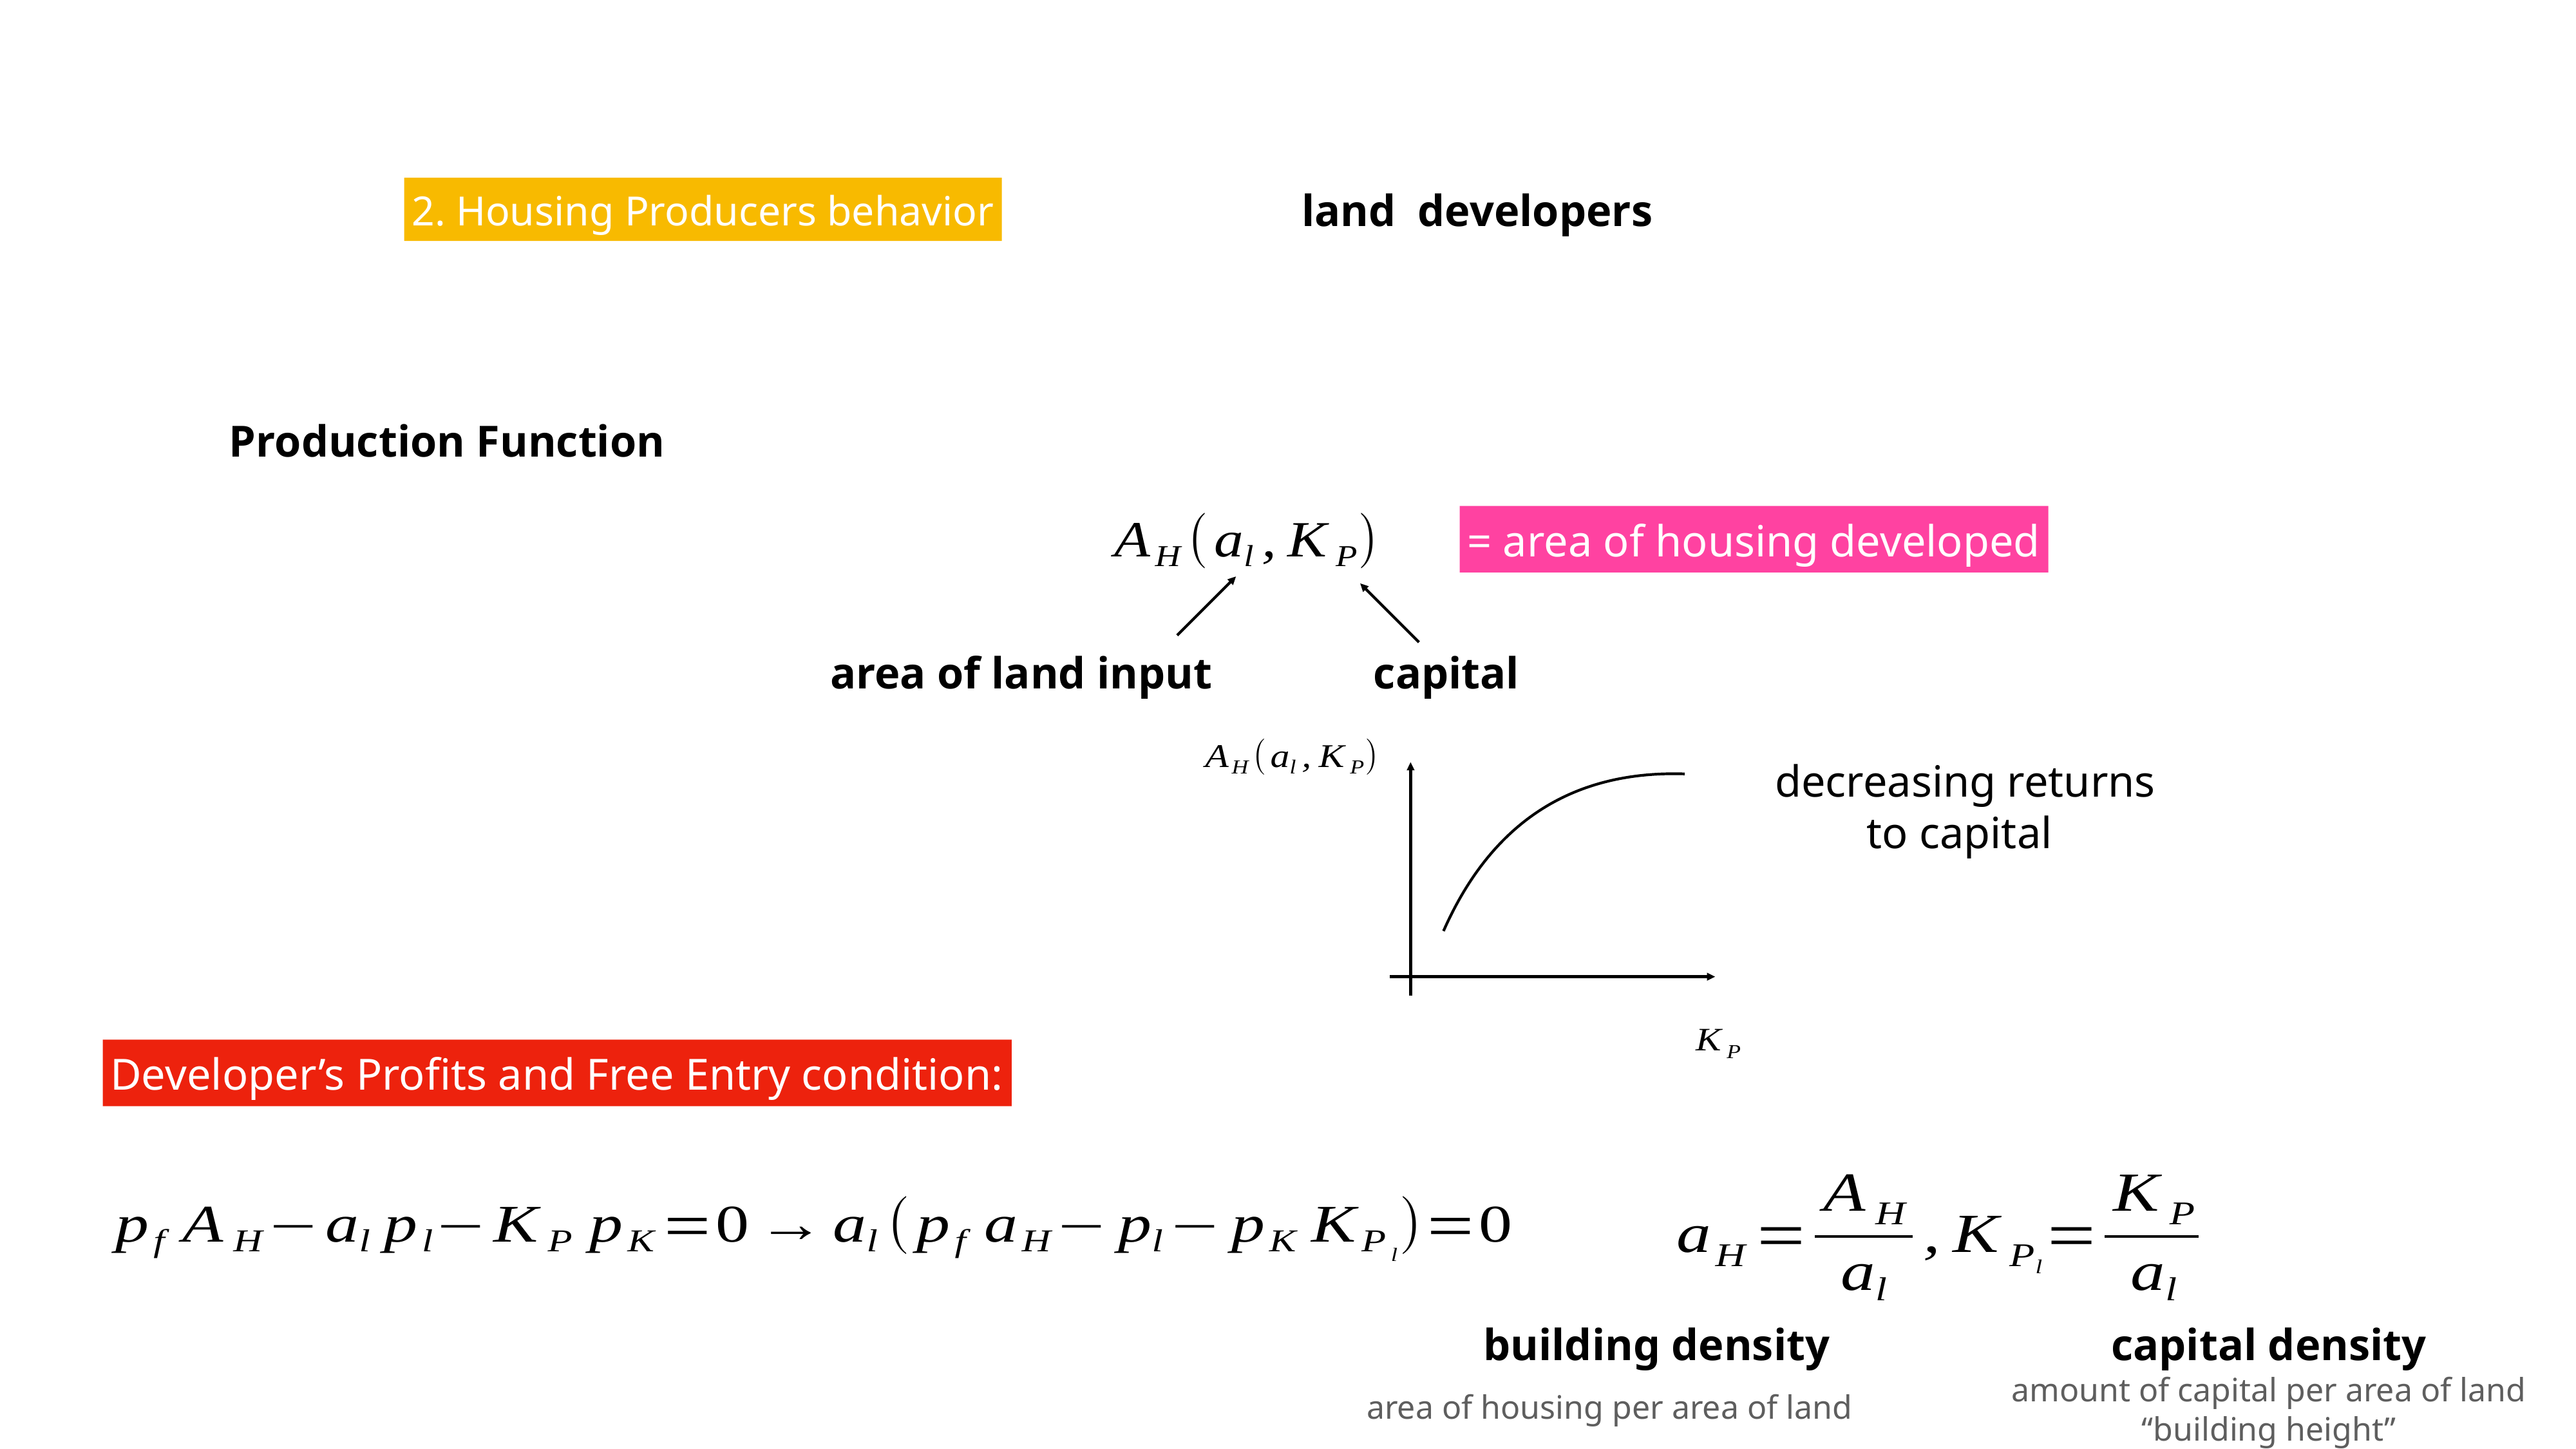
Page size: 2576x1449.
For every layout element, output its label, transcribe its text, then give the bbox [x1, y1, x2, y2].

text_box capital density [2103, 1310, 2434, 1364]
text_box 2. Housing Producers behavior [404, 177, 1002, 242]
text_box capital [1366, 638, 1528, 705]
text_box [1676, 1162, 2204, 1310]
text_box building density [1475, 1310, 1838, 1377]
text_box = area of housing developed [1459, 506, 2049, 573]
text_box decreasing returns to capital [1767, 746, 2163, 865]
text_box [1360, 583, 1419, 643]
text_box [1693, 1021, 1742, 1063]
text_box area of housing per area of land [1361, 1381, 1858, 1431]
text_box [107, 1191, 1515, 1265]
text_box [1406, 762, 1415, 976]
text_box “building height” [2136, 1403, 2402, 1449]
text_box area of land input [822, 638, 1220, 705]
text_box [1200, 736, 1379, 779]
text_box [1443, 773, 1685, 931]
text_box [1390, 972, 1716, 981]
text_box Production Function [222, 406, 673, 473]
text_box [1107, 509, 1380, 574]
text_box amount of capital per area of land [2006, 1364, 2532, 1414]
text_box land developers [1294, 176, 1661, 243]
text_box [1177, 576, 1236, 636]
text_box Developer’s Profits and Free Entry condition: [102, 1039, 1012, 1106]
